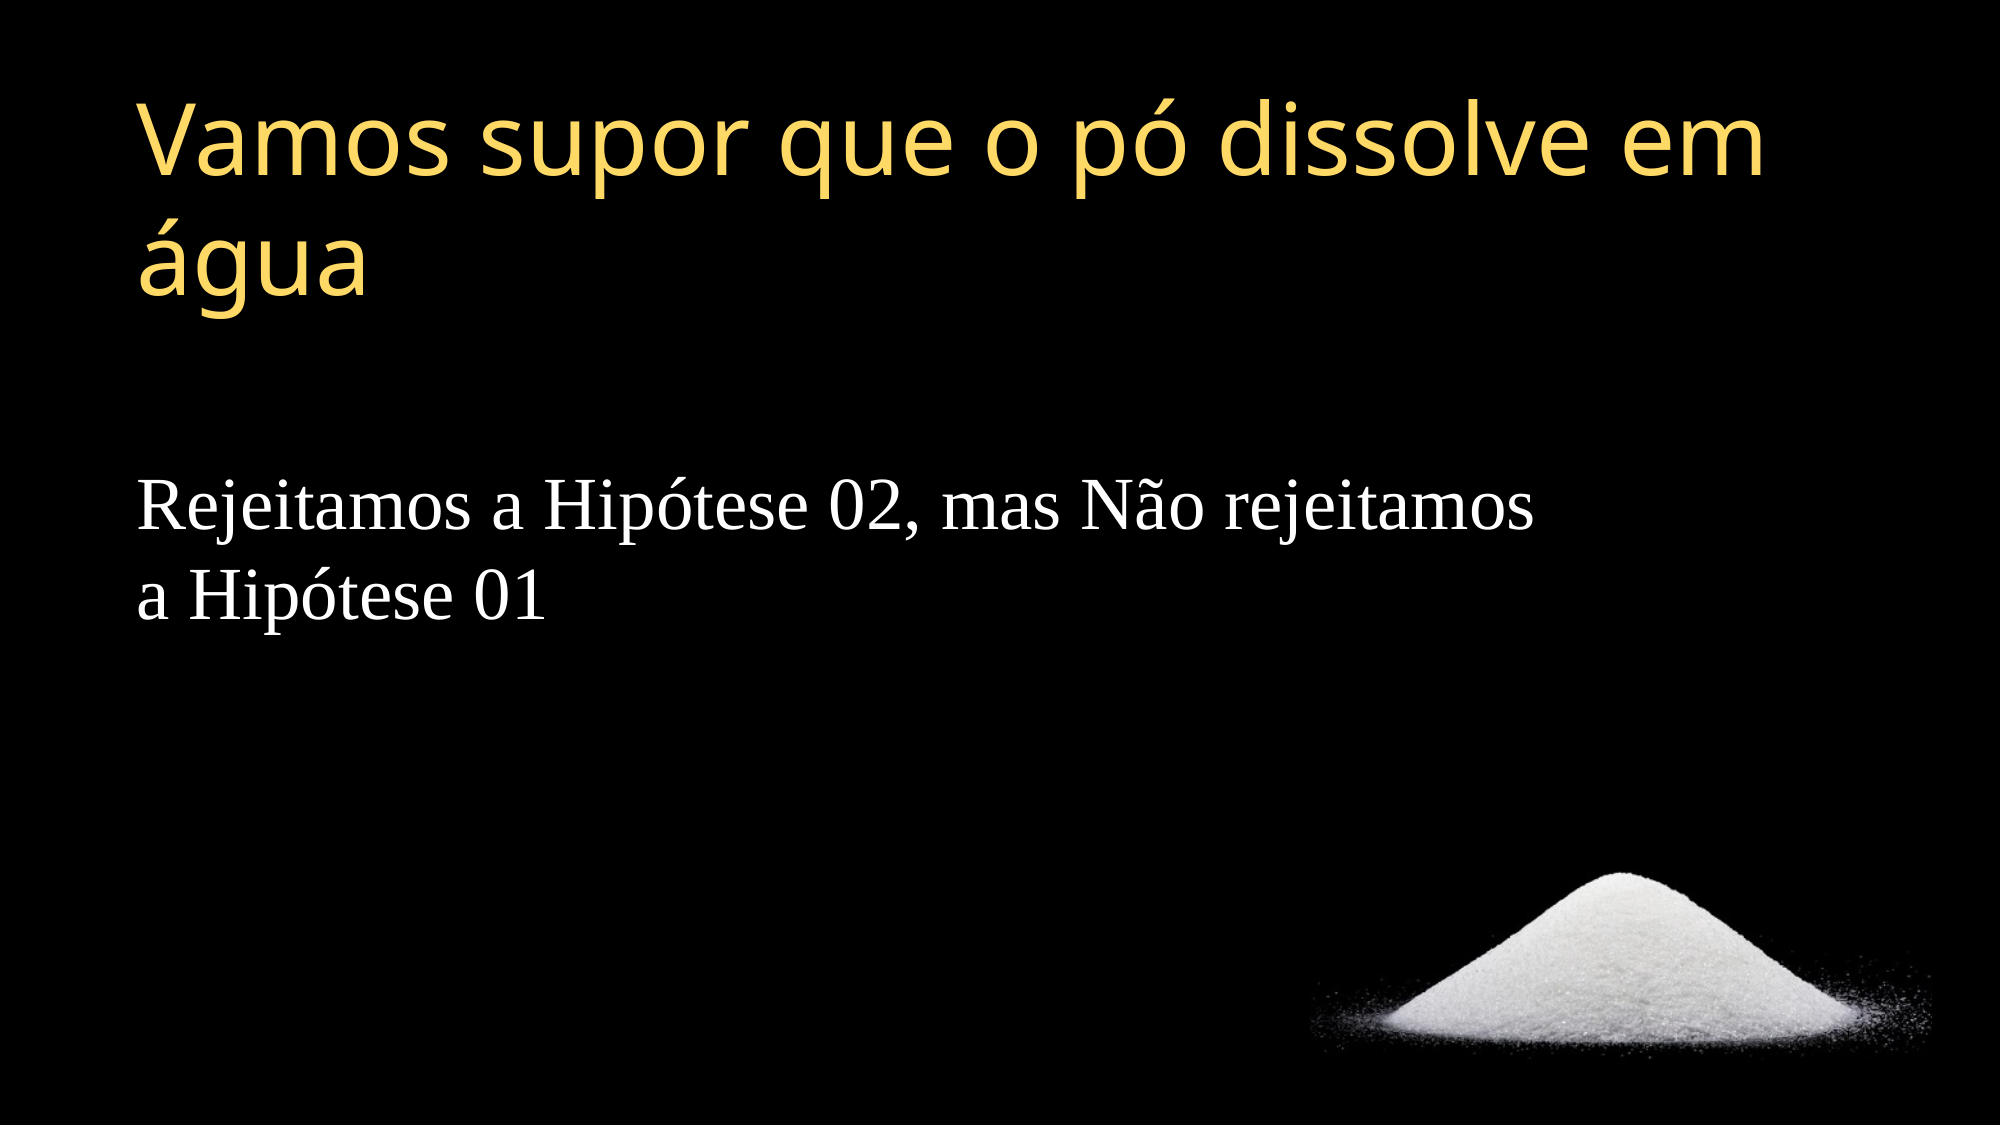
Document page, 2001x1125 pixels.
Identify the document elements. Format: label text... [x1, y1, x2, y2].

picture [1309, 836, 1932, 1100]
text_box Rejeitamos a Hipótese 02, mas Não rejeitamos a Hipótese 01 [121, 446, 1559, 642]
text_box Vamos supor que o pó dissolve em água [121, 67, 1792, 323]
